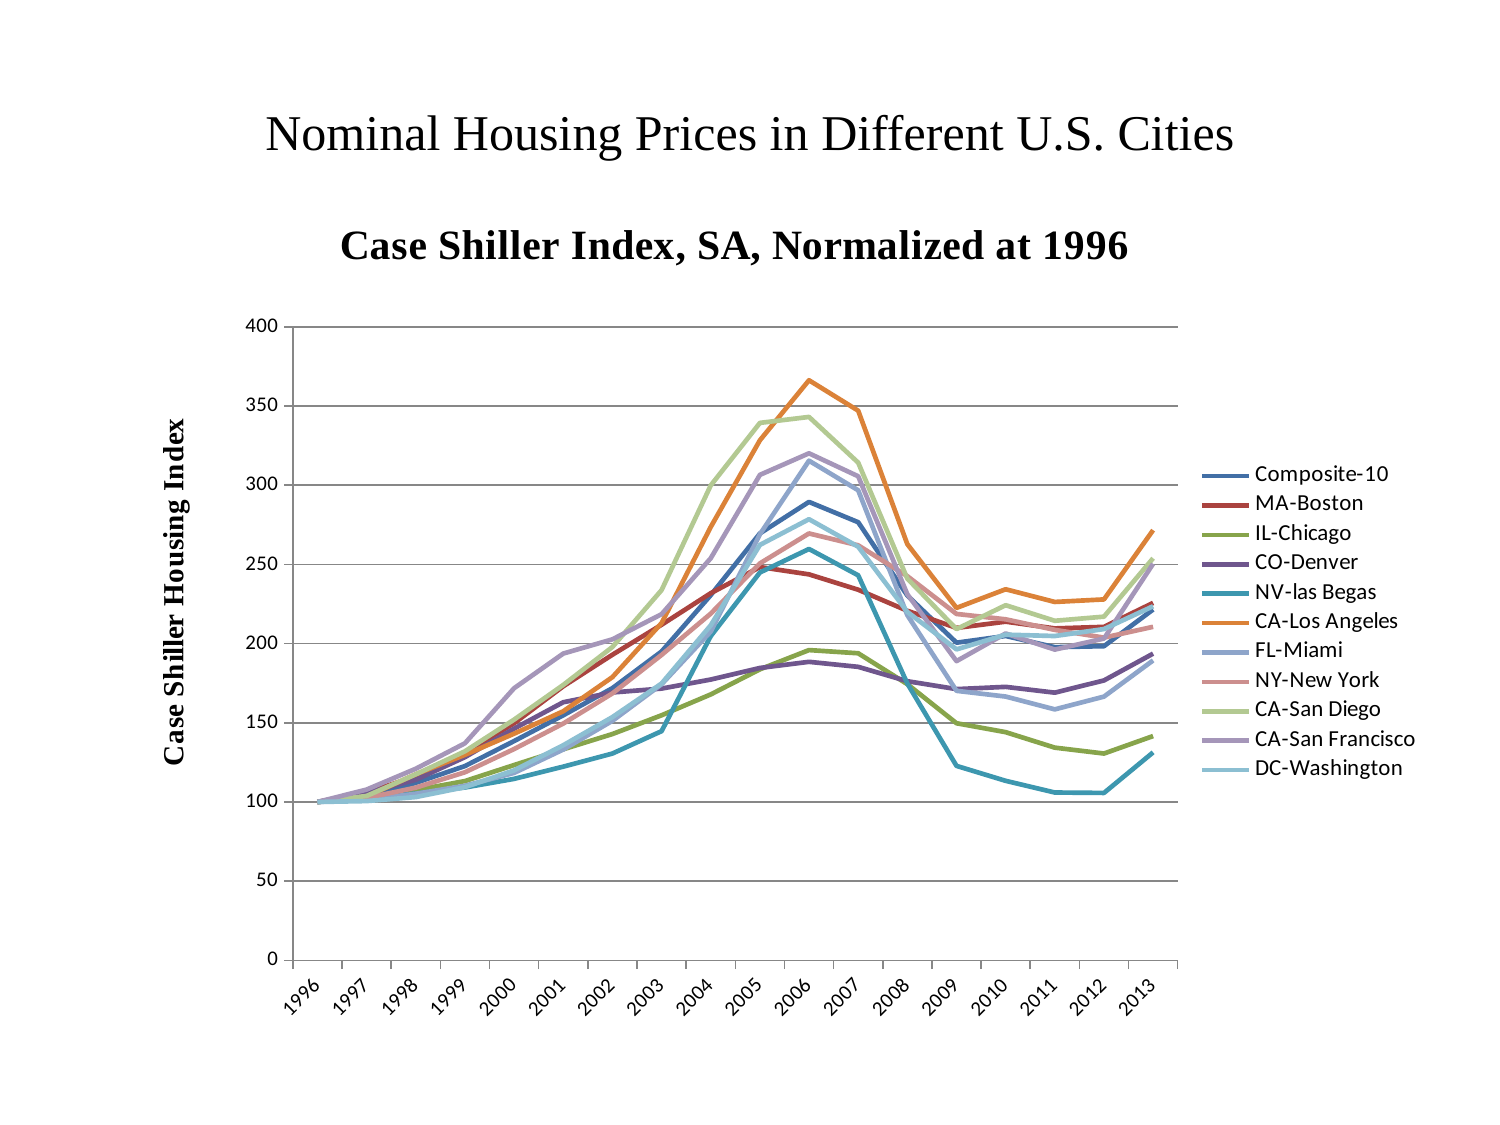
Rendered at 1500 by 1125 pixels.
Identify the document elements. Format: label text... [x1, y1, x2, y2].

chart [112, 199, 1437, 1047]
text_box Nominal Housing Prices in Different U.S. Cities [250, 93, 1250, 198]
